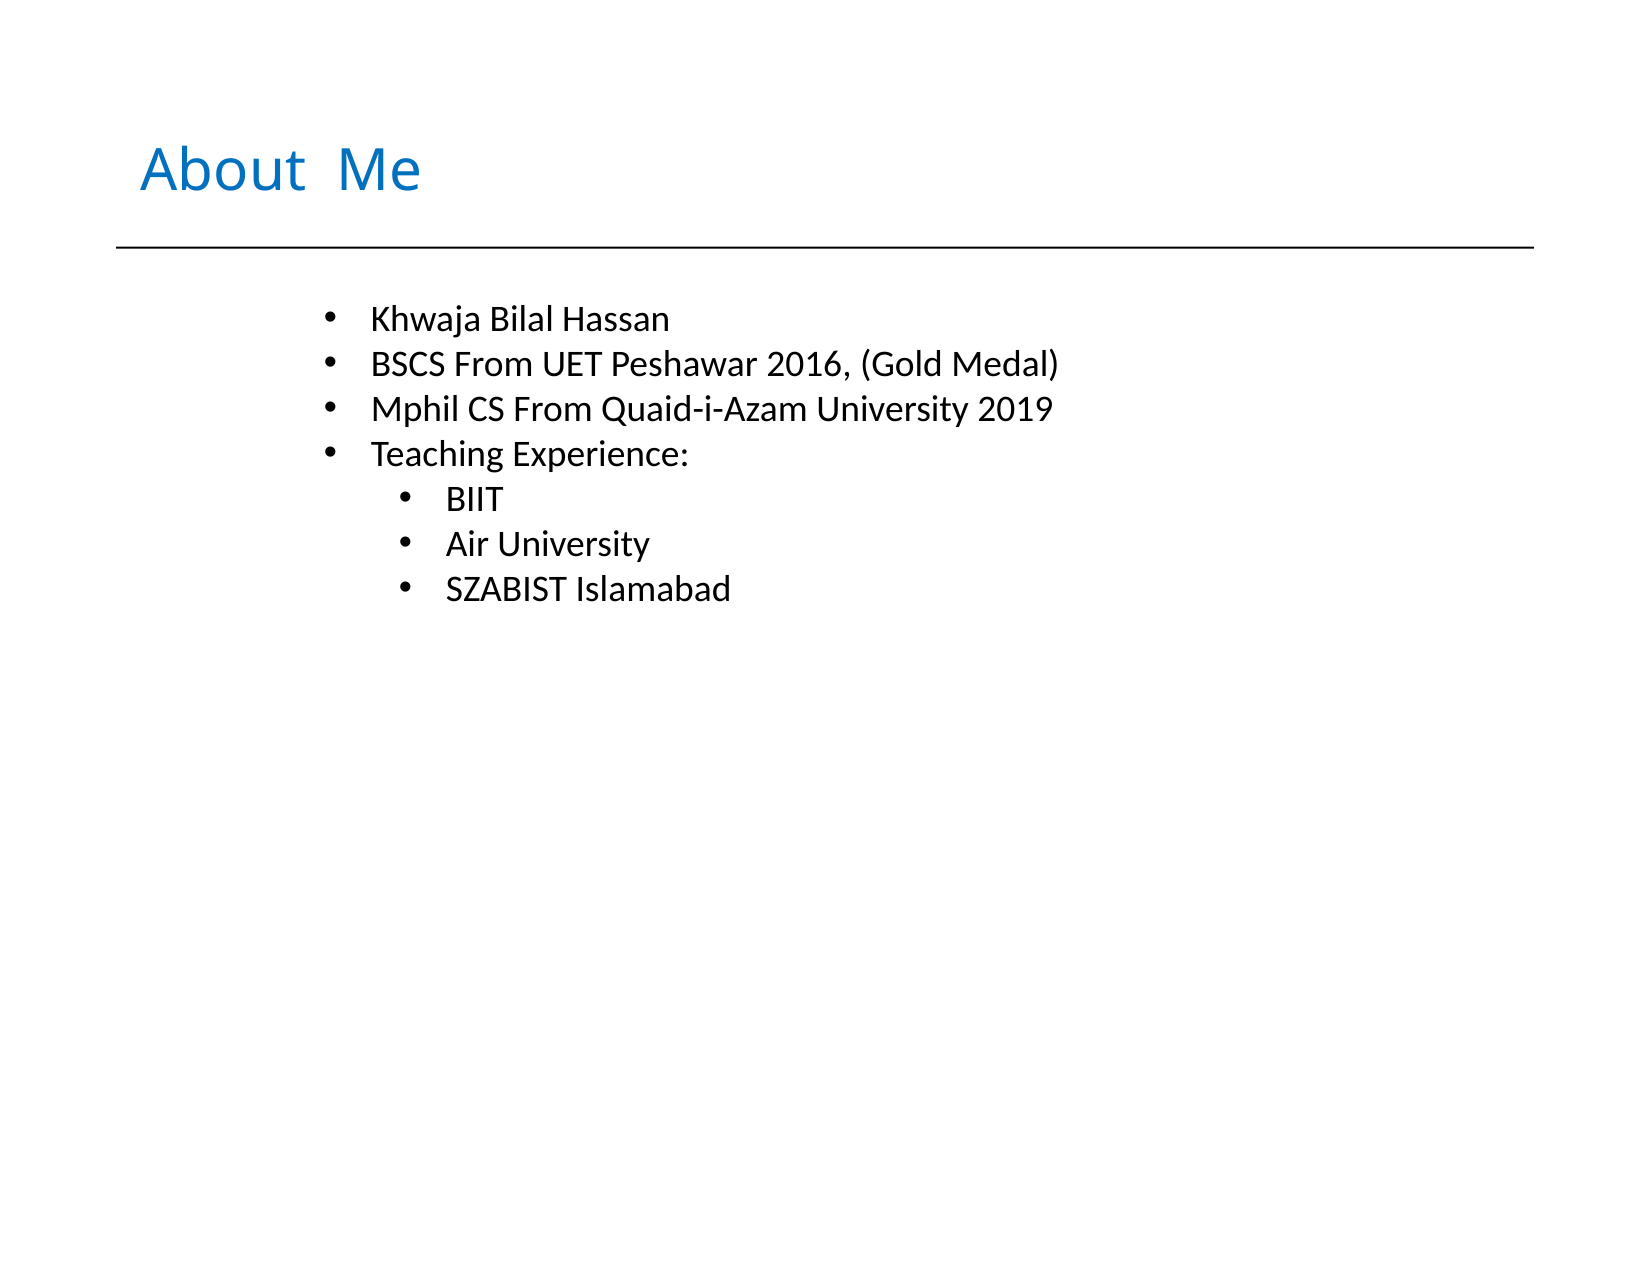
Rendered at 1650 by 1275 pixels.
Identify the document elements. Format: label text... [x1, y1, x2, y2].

list Khwaja Bilal Hassan BSCS From UET Peshawar 2016, (Gold Medal) Mphil CS From Quaid-i-Azam University 2019 Teaching Experience: BIIT Air University SZABIST Islamabad [323, 293, 1327, 658]
title About Me [140, 132, 1509, 204]
